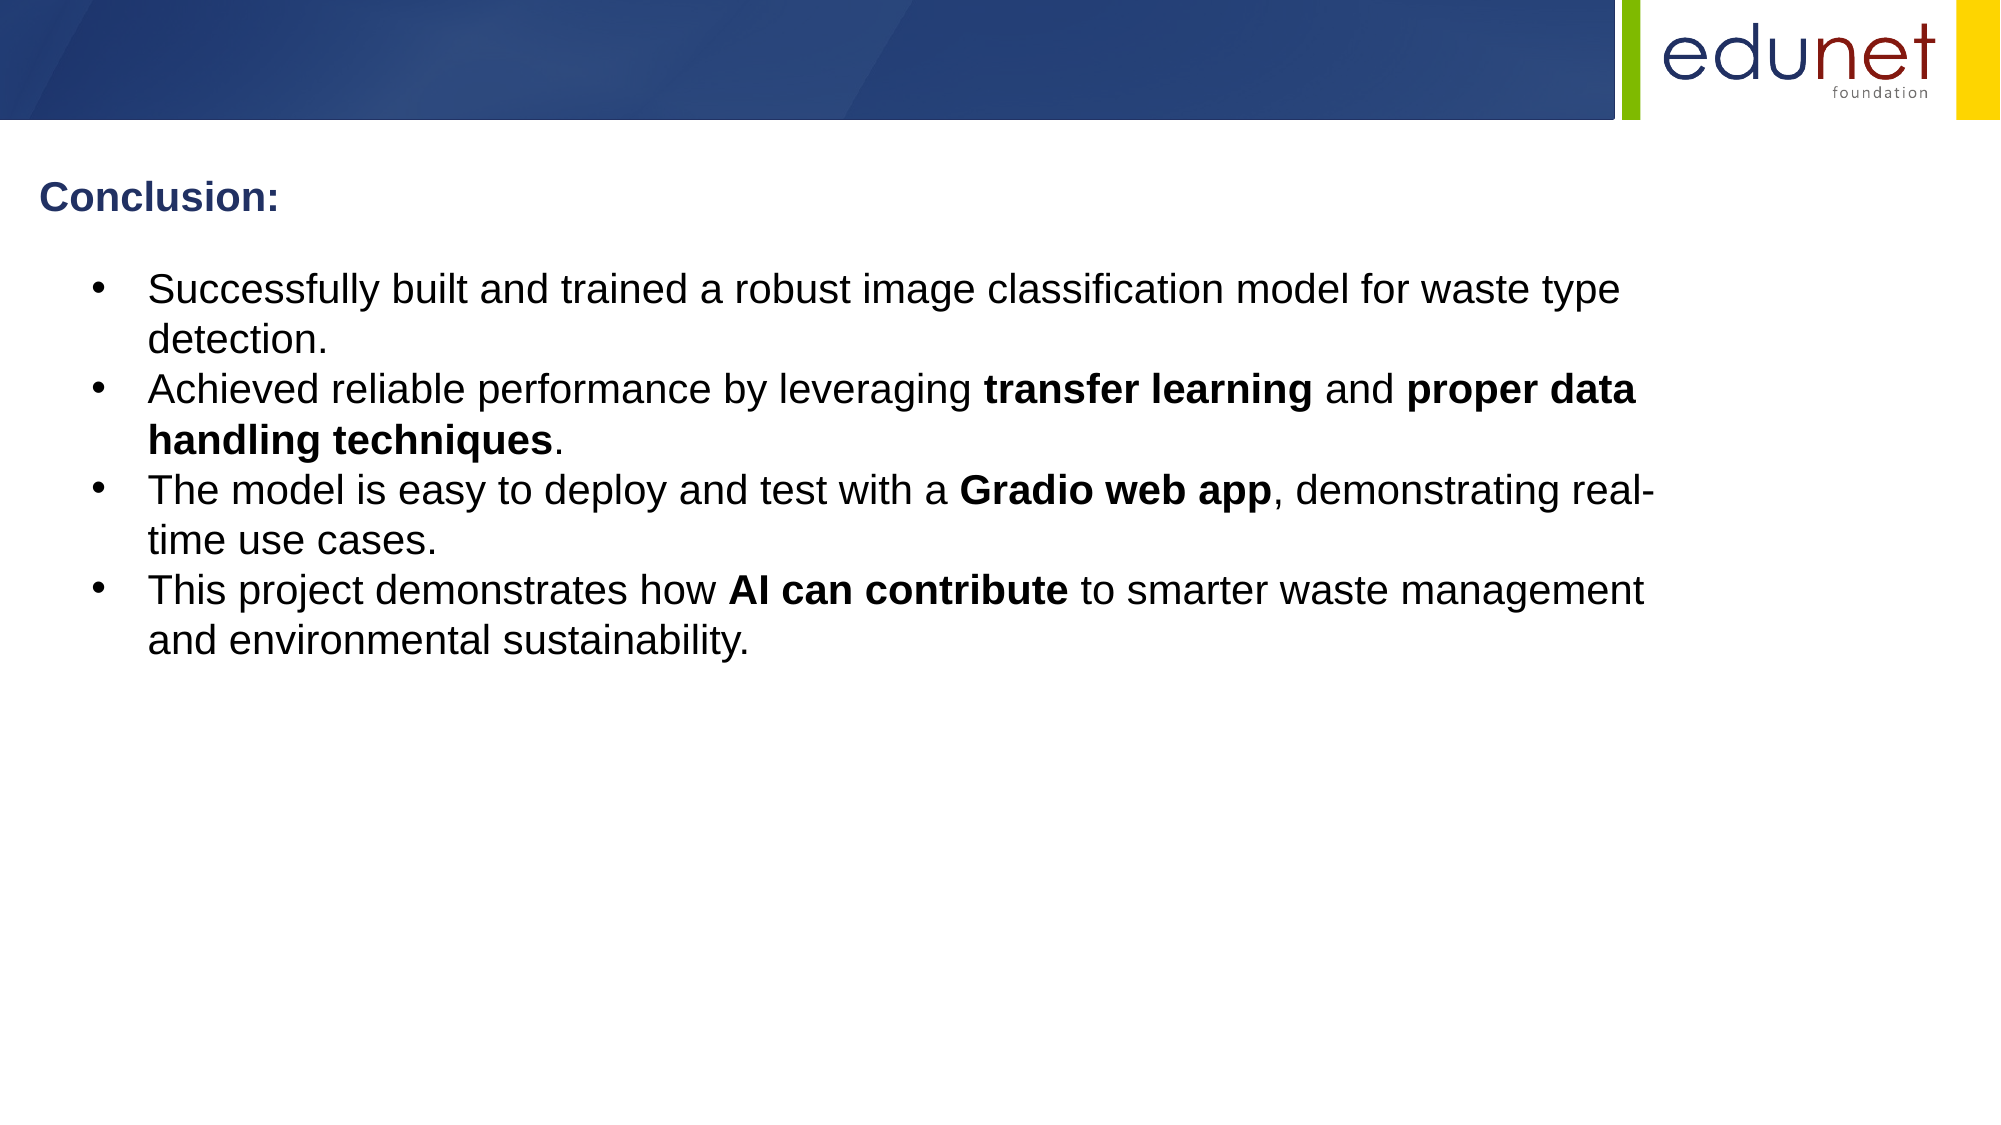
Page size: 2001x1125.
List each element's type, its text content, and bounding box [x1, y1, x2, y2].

picture [1652, 12, 1948, 108]
text_box Conclusion: [24, 162, 1026, 227]
text_box Successfully built and trained a robust image classification model for waste type detection. Achieved reliable performance by leveraging transfer learning and proper data handling techniques. The model is easy to deploy and test with a Gradio web app, demonstrating real-time use cases. This project demonstrates how AI can contribute to smarter waste management and environmental sustainability. [76, 254, 1682, 670]
